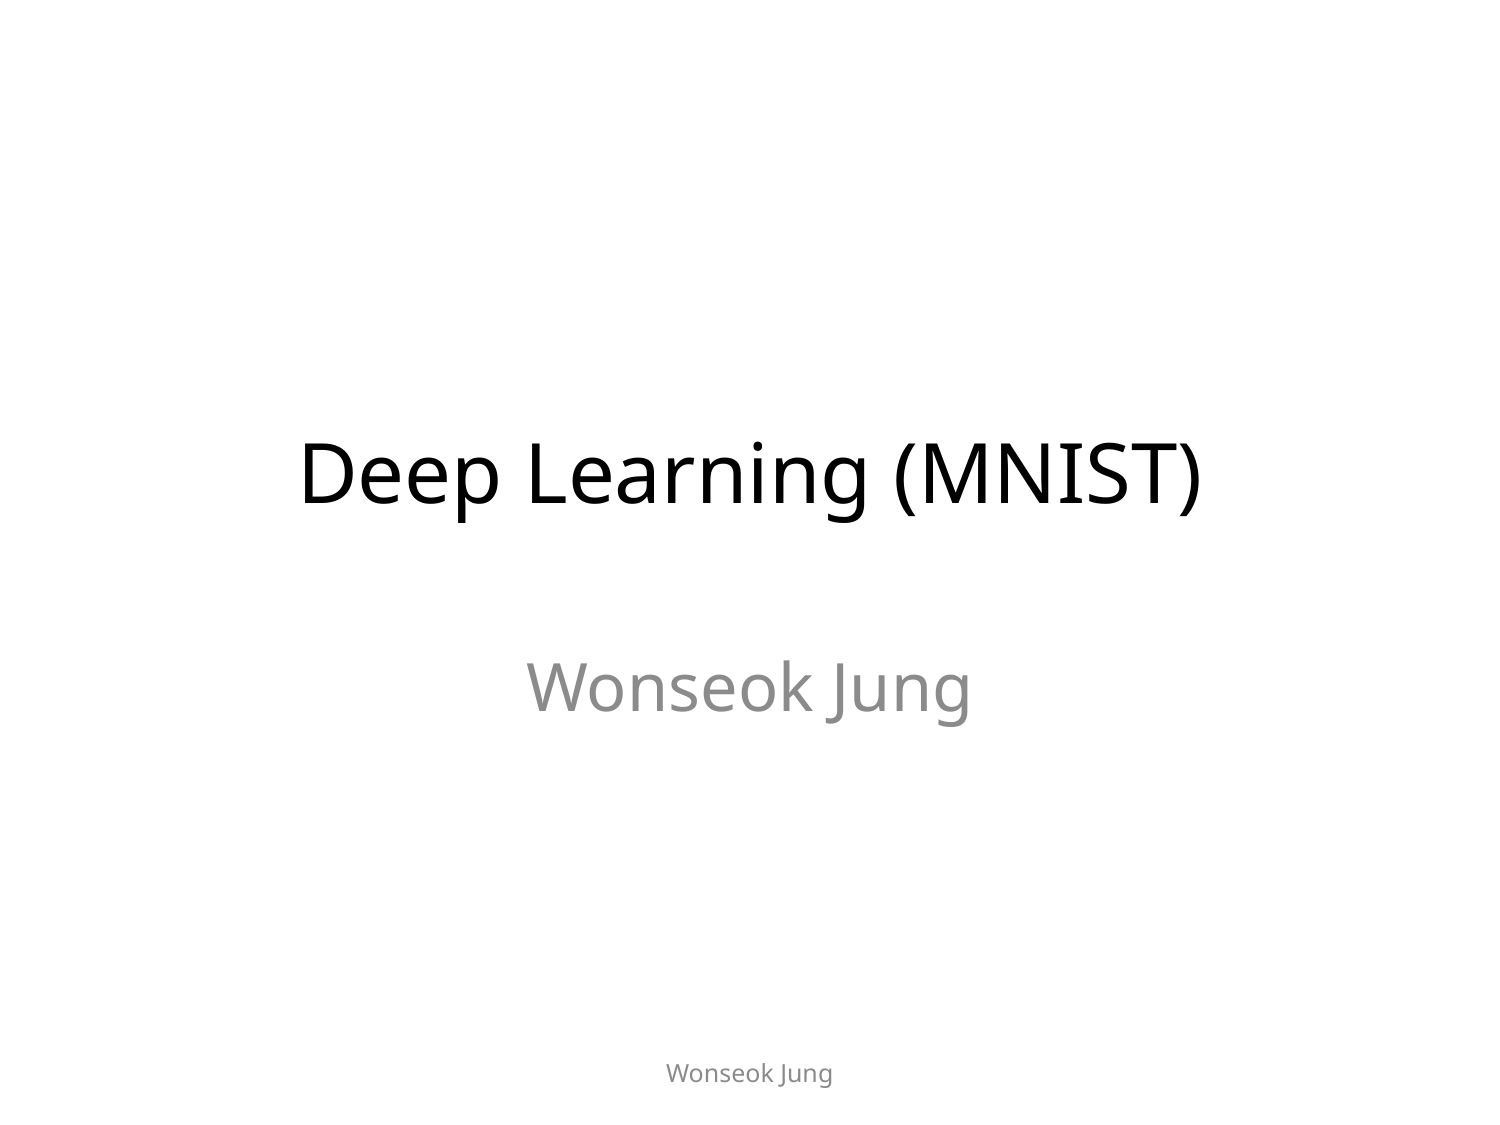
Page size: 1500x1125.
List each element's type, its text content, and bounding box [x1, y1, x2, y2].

footer Wonseok Jung [512, 1042, 988, 1103]
subtitle Wonseok Jung [225, 637, 1275, 925]
title Deep Learning (MNIST) [112, 349, 1388, 591]
